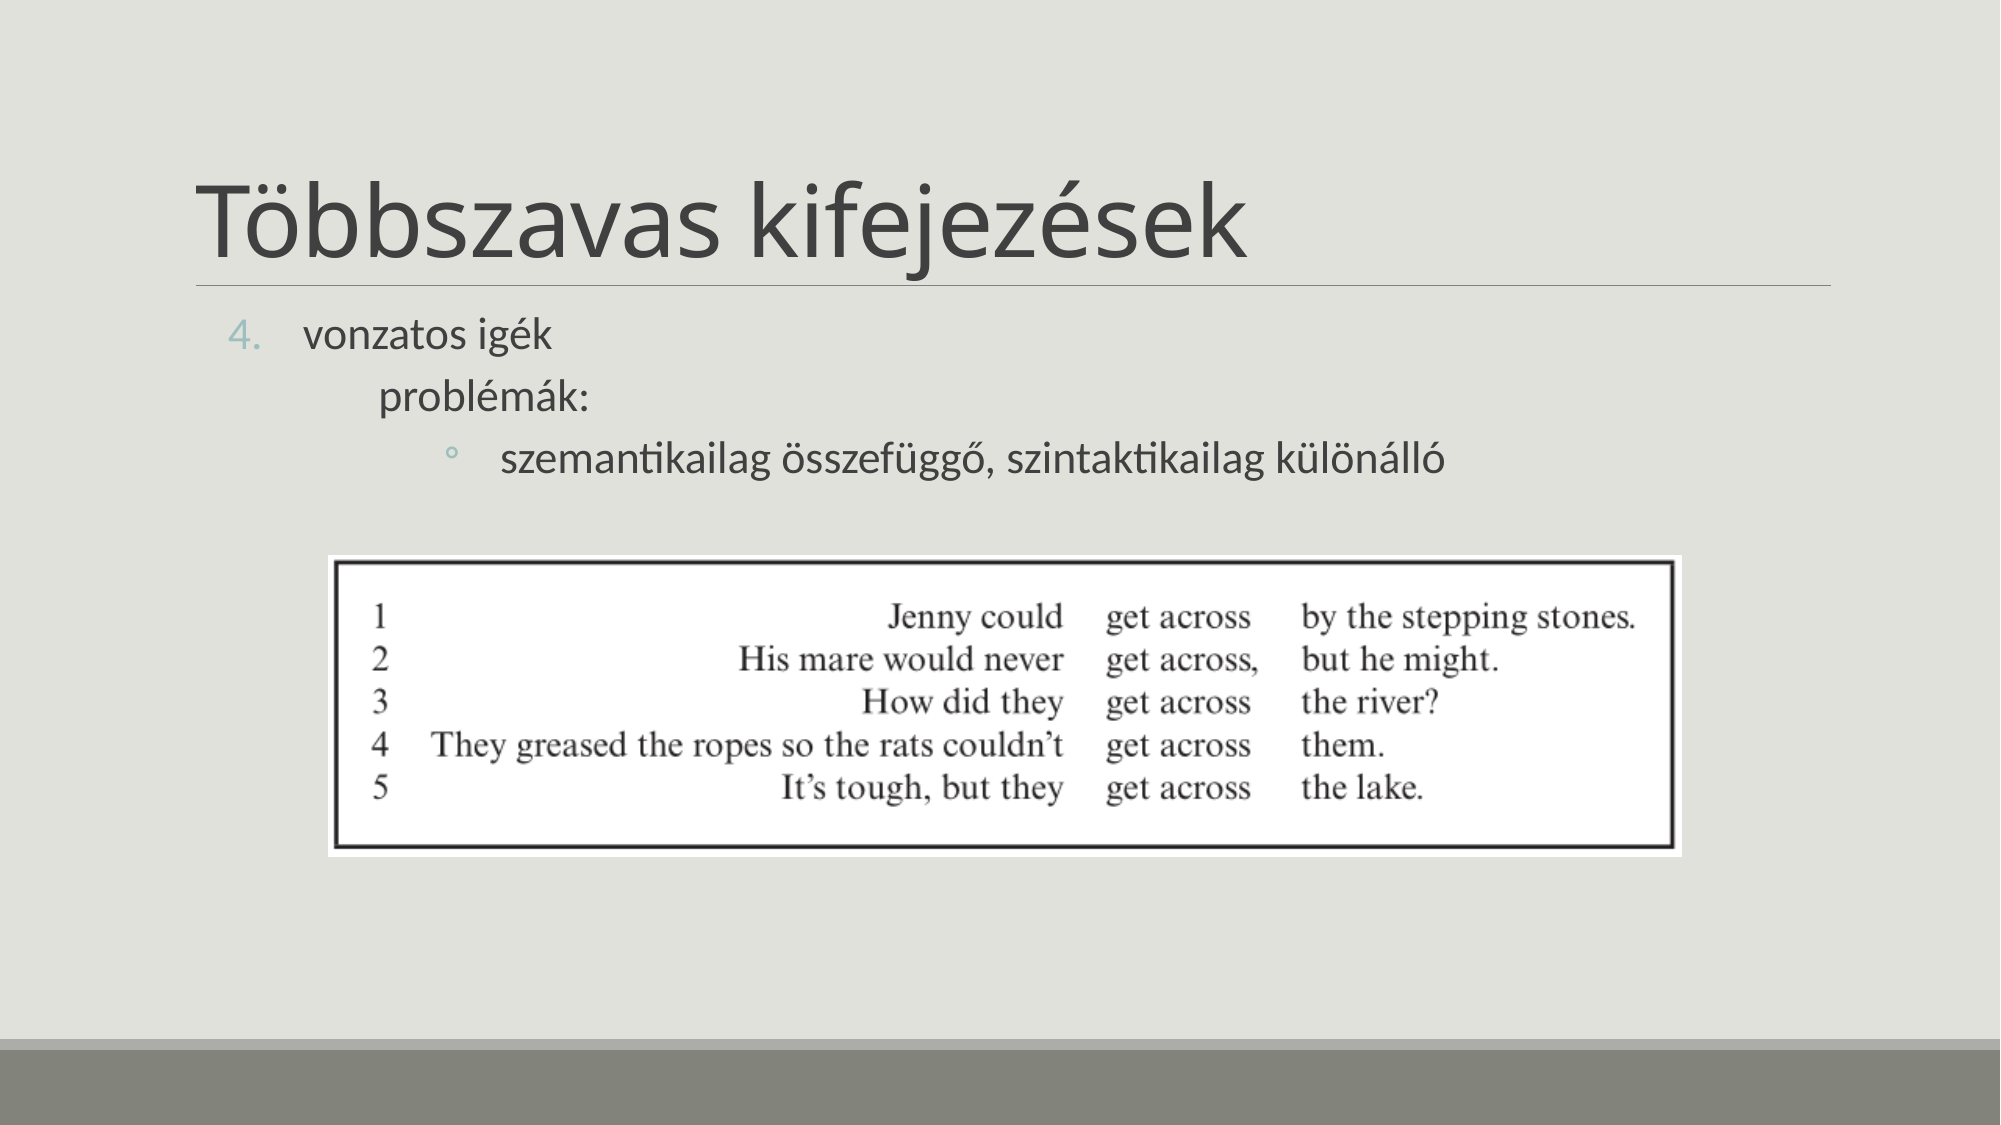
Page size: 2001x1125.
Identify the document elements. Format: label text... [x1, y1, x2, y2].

title Többszavas kifejezések [180, 47, 1830, 285]
picture [327, 554, 1683, 858]
list vonzatos igék problémák: szemantikailag összefüggő, szintaktikailag különálló [180, 302, 1830, 963]
